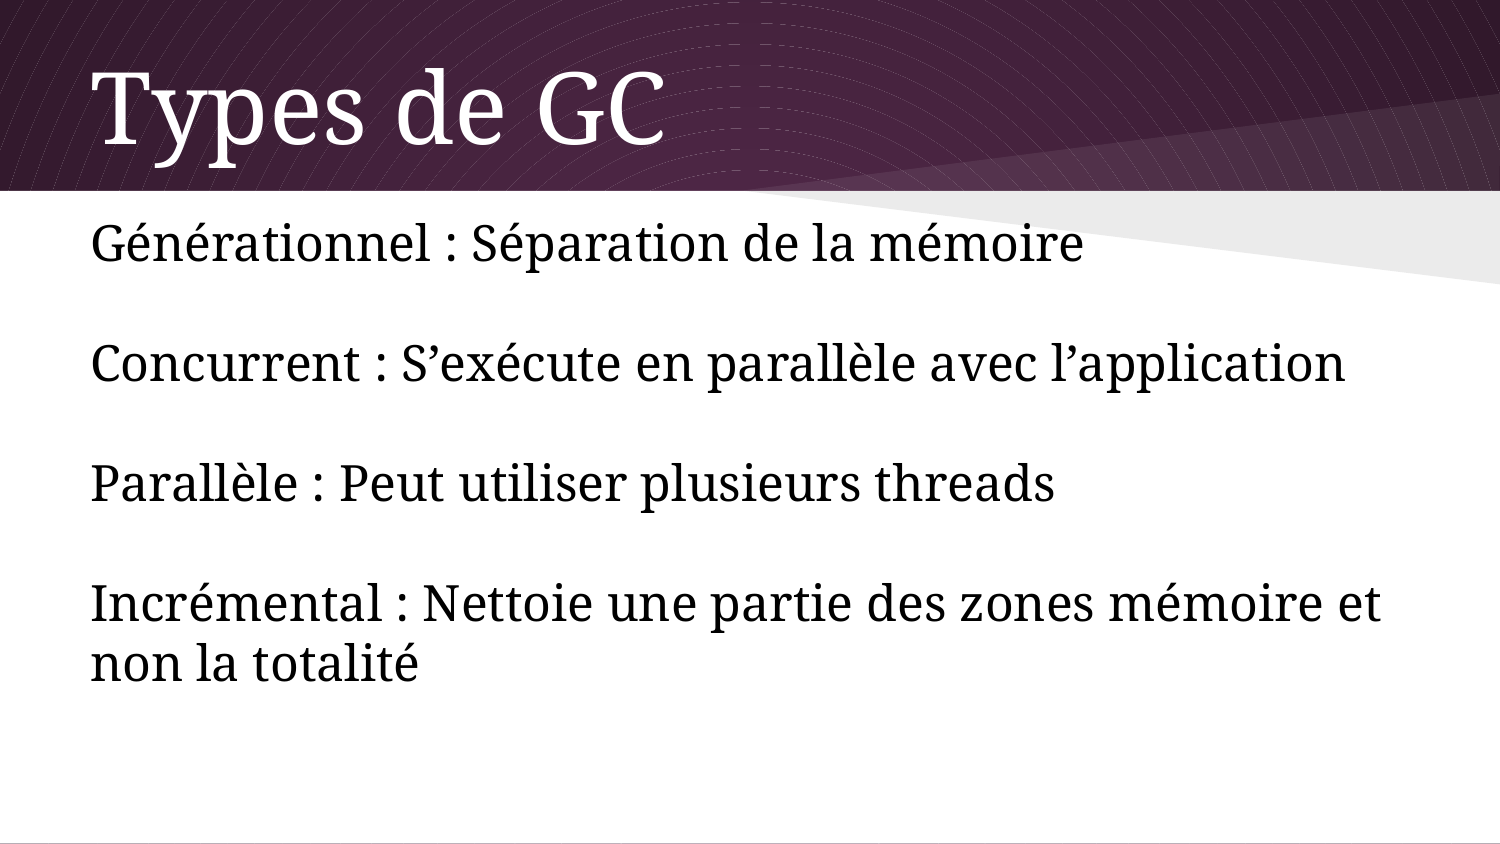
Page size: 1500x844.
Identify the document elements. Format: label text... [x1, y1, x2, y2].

title Types de GC [75, 33, 1425, 175]
list Générationnel : Séparation de la mémoire Concurrent : S’exécute en parallèle avec l’application Parallèle : Peut utiliser plusieurs threads Incrémental : Nettoie une partie des zones mémoire et non la totalité [75, 196, 1425, 808]
